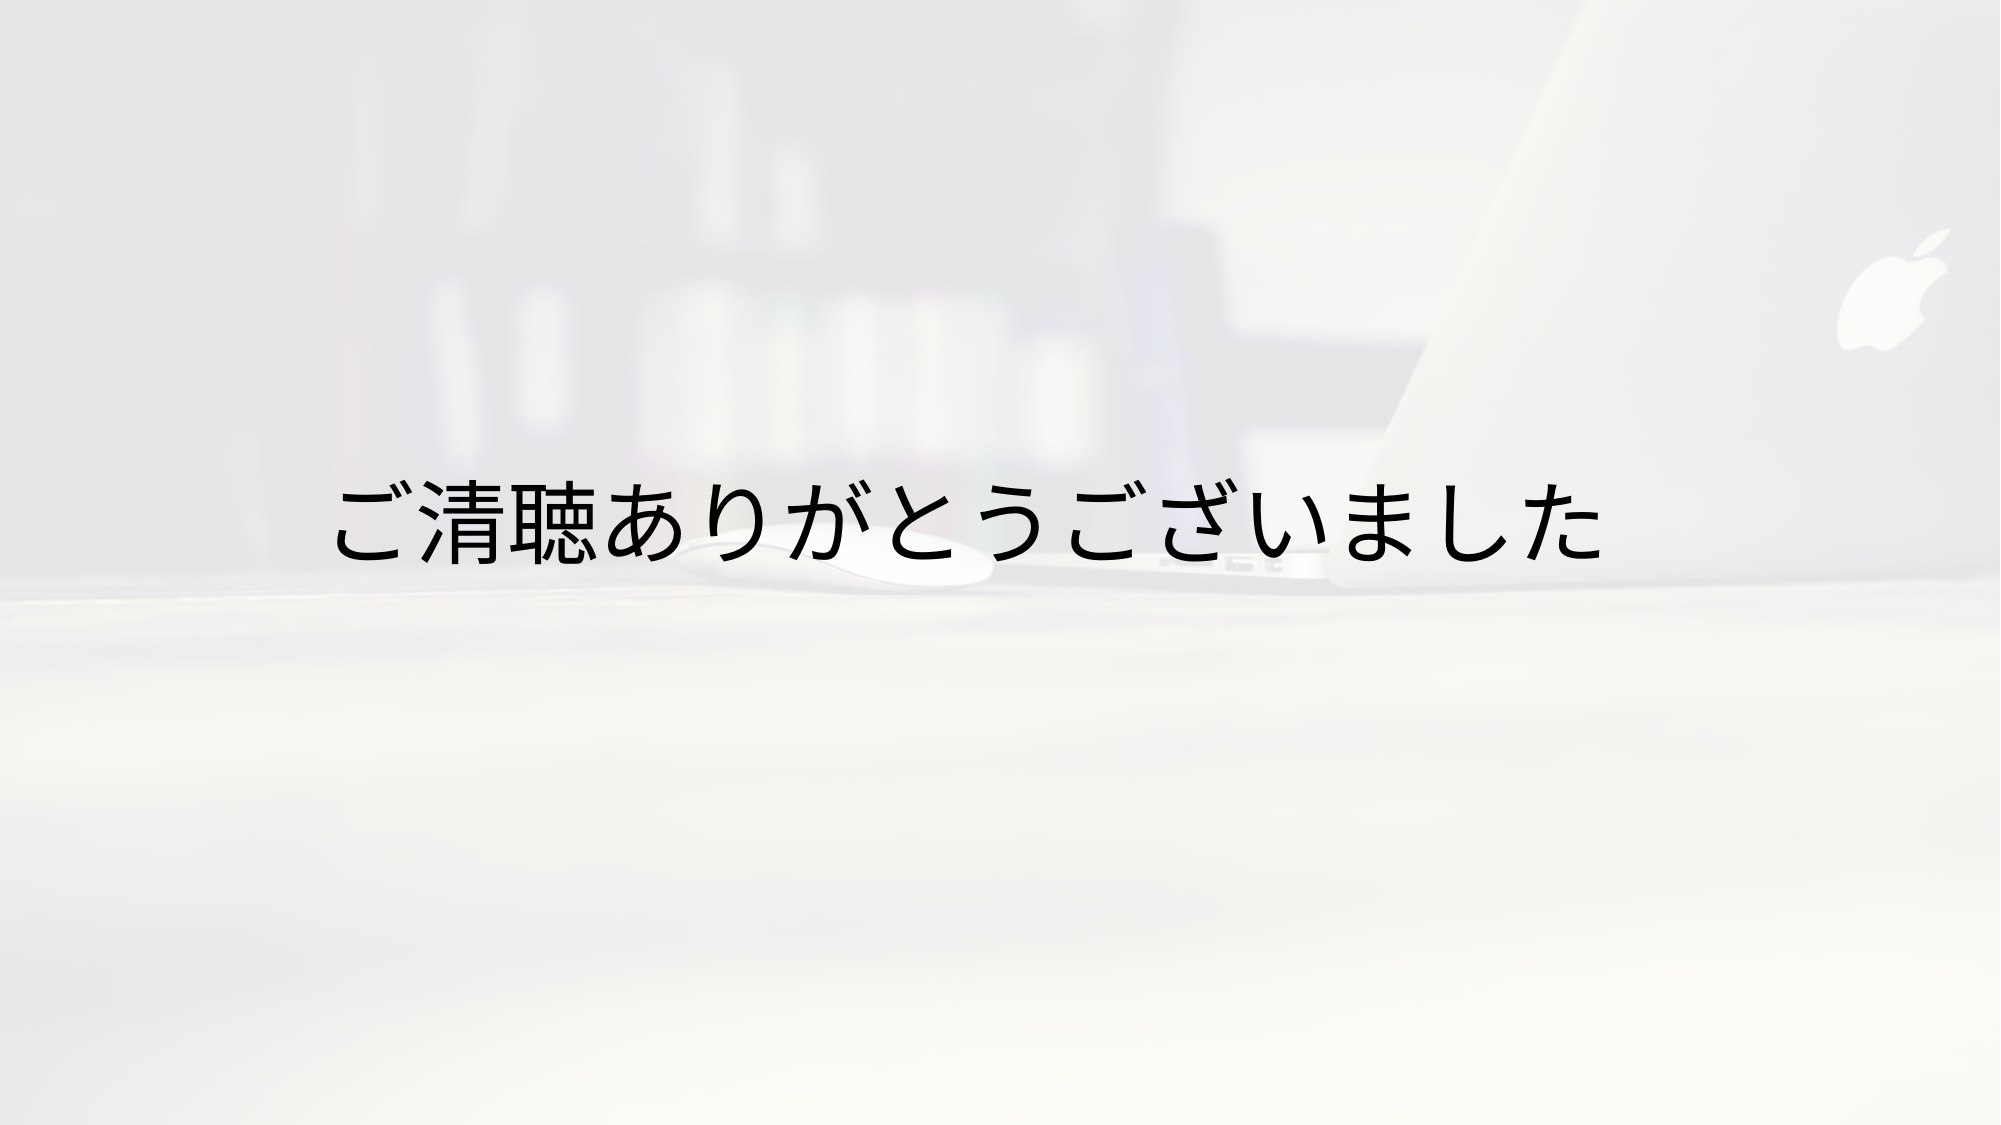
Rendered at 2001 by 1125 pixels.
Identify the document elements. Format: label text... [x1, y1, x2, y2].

title ご清聴ありがとうございました [308, 419, 2000, 637]
